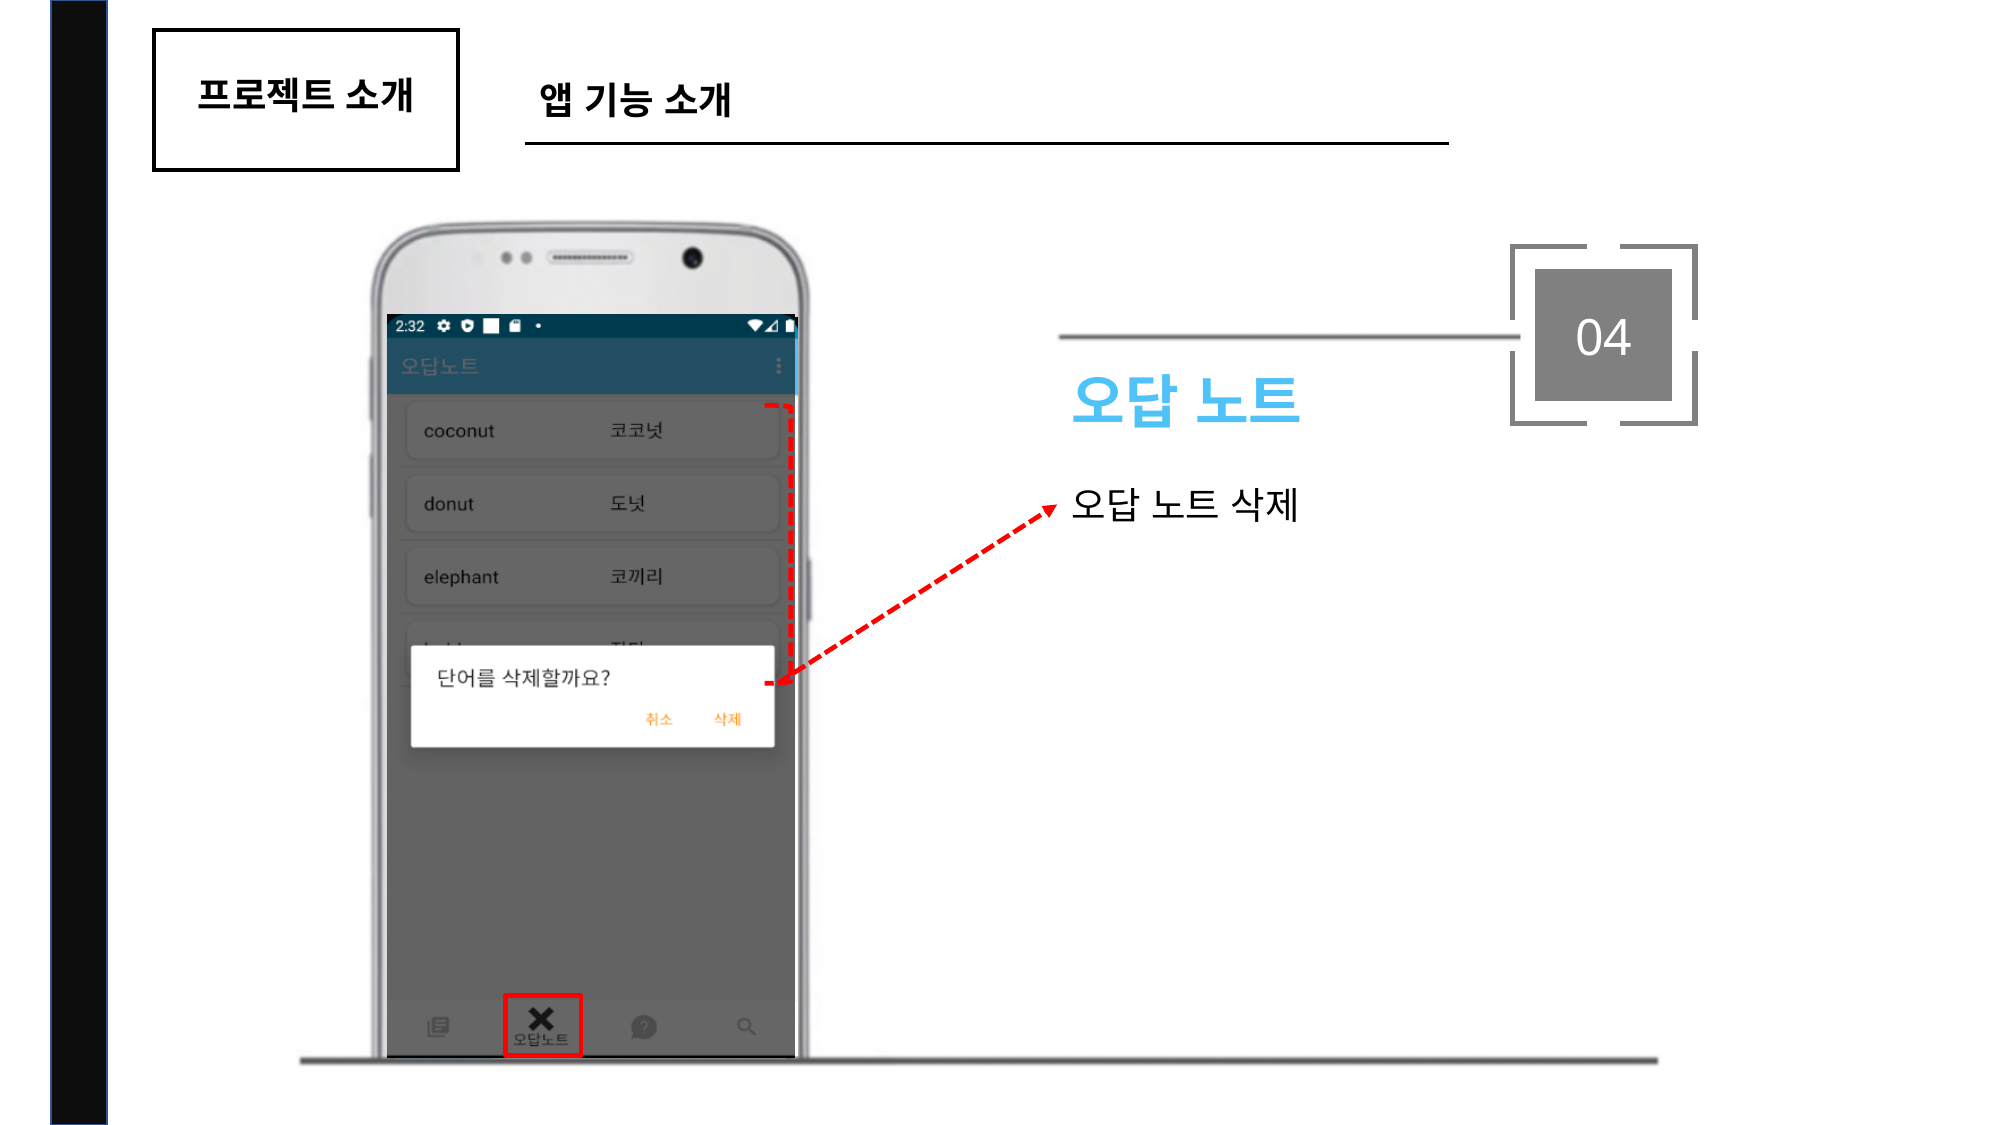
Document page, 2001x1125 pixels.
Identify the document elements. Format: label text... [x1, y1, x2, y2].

text_box [50, 0, 108, 1125]
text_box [790, 504, 1058, 545]
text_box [1510, 245, 1697, 426]
text_box 앱 기능 소개 [525, 69, 1449, 130]
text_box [154, 29, 459, 177]
picture [249, 193, 1742, 1095]
